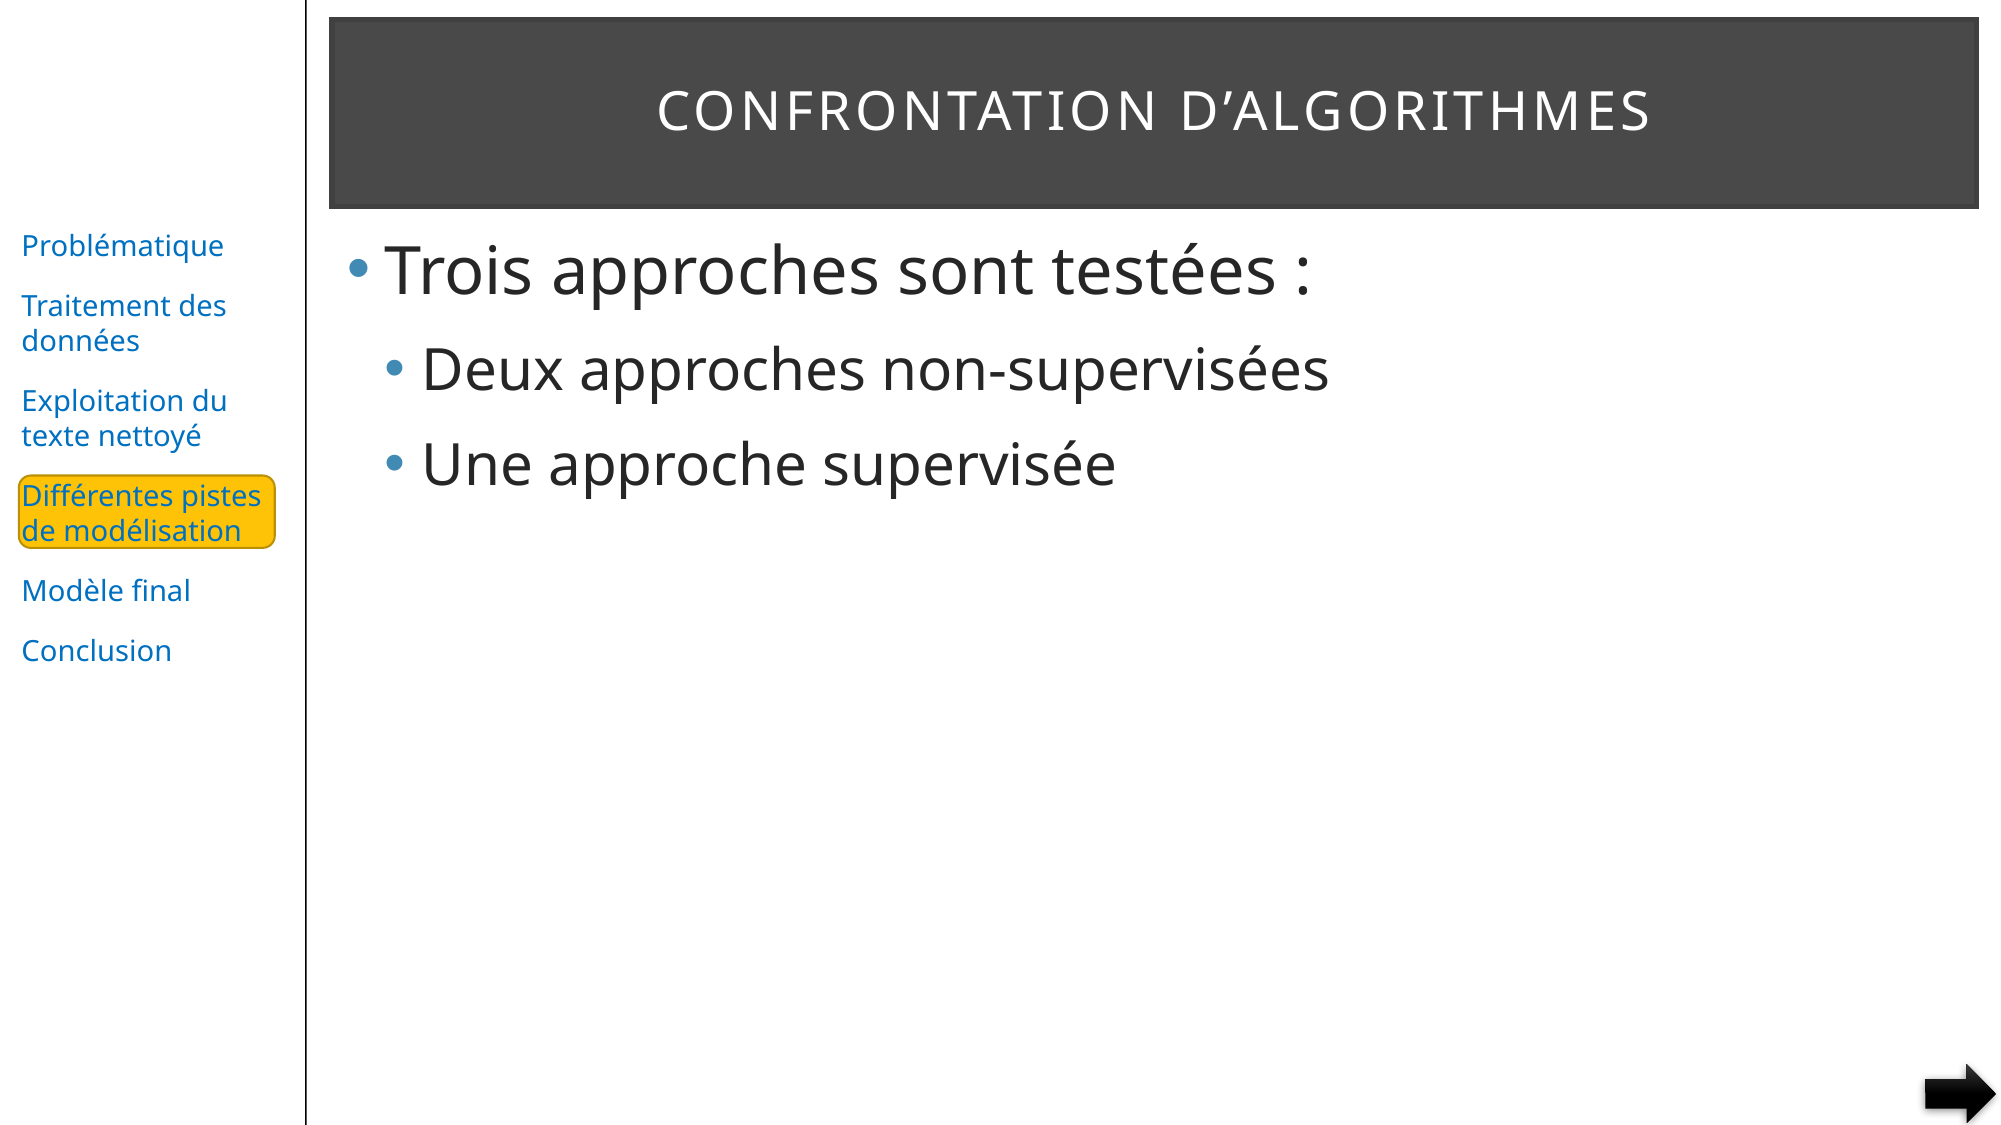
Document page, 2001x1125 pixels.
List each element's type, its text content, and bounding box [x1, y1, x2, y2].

list Trois approches sont testées : Deux approches non-supervisées Une approche supervisée [331, 219, 1977, 1106]
text_box [1925, 1064, 1997, 1124]
title Confrontation d’algorithmes [329, 17, 1979, 209]
